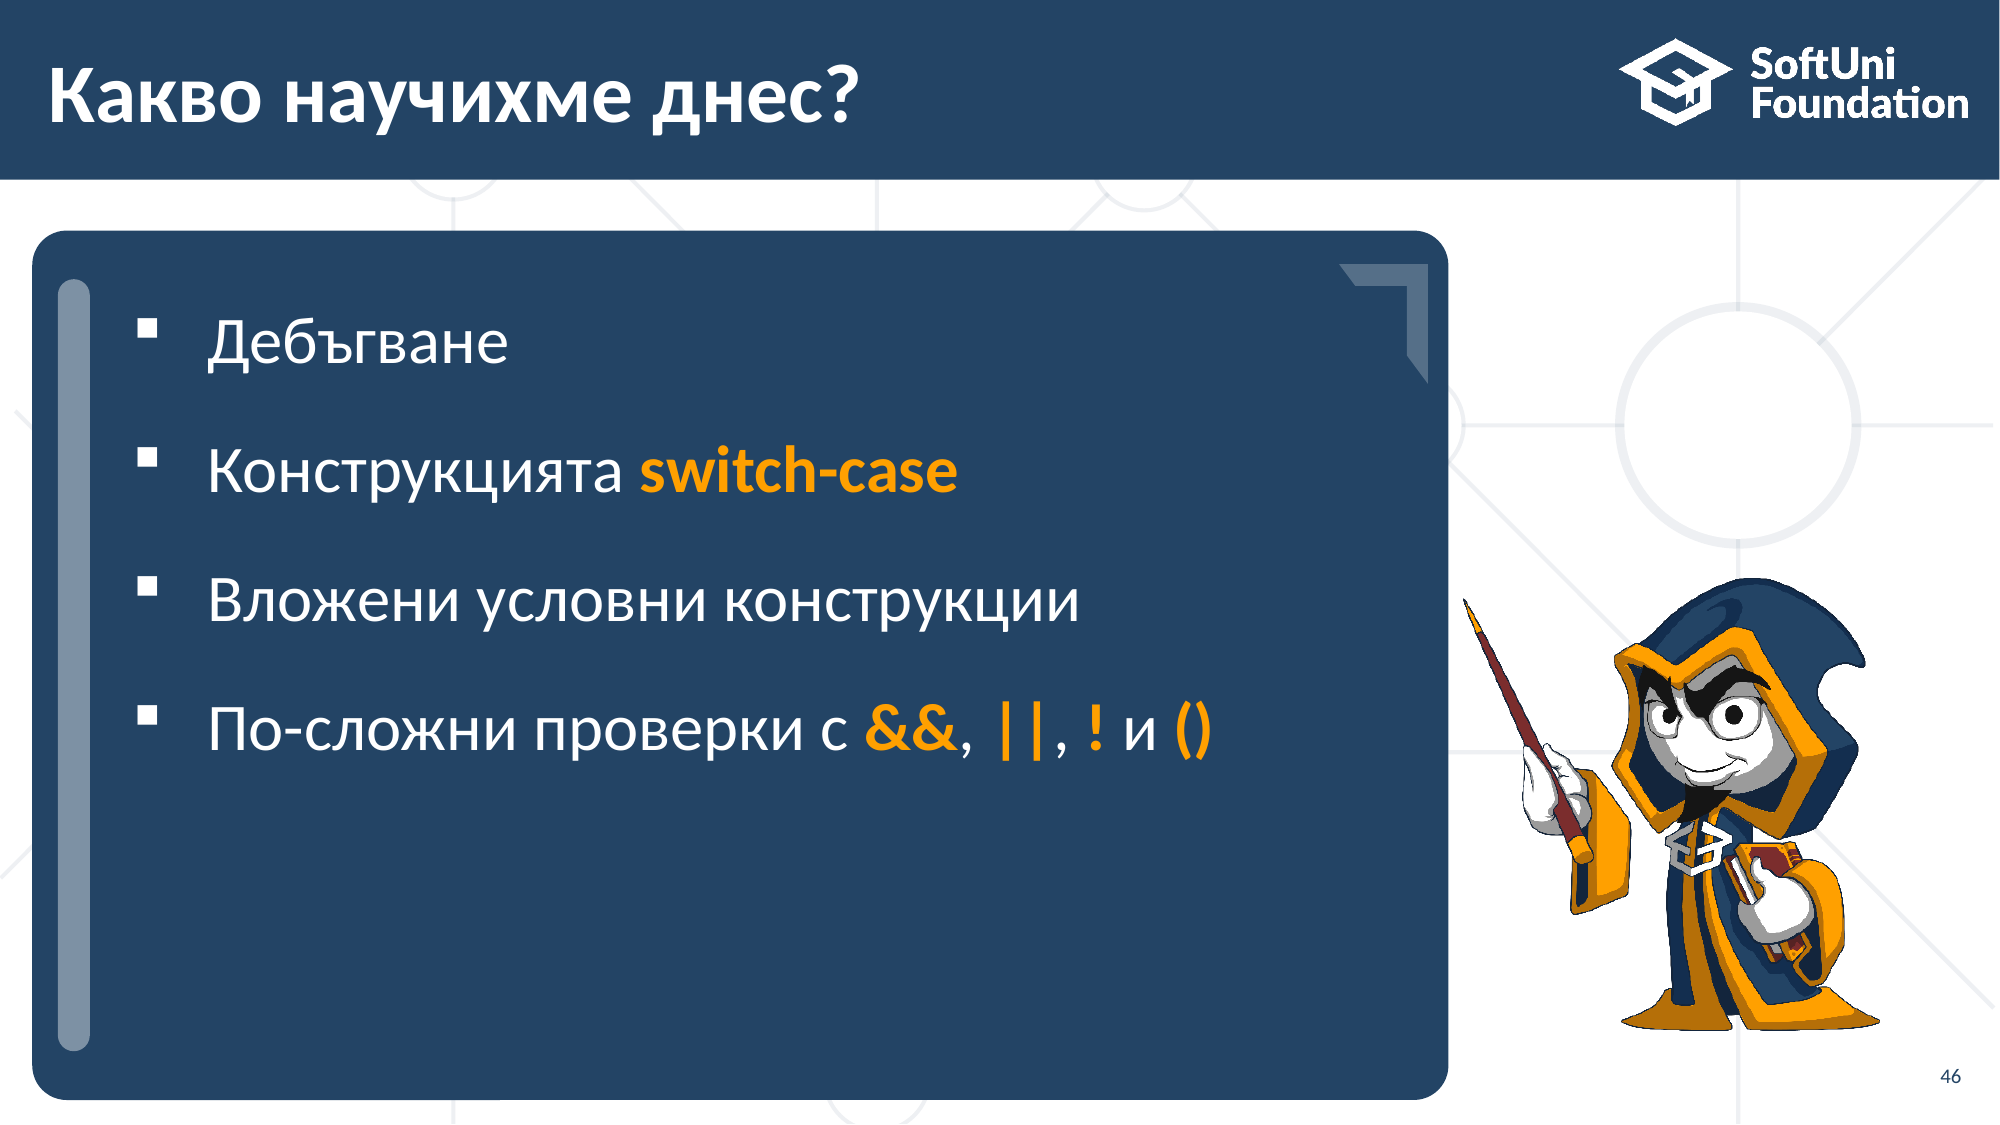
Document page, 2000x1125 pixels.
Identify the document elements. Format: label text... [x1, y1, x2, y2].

title Какво научихме днес? [31, 16, 1591, 162]
slide_number 46 [1896, 1049, 1968, 1101]
picture [1447, 537, 1921, 1050]
picture [1618, 38, 1968, 126]
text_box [31, 230, 1449, 1101]
